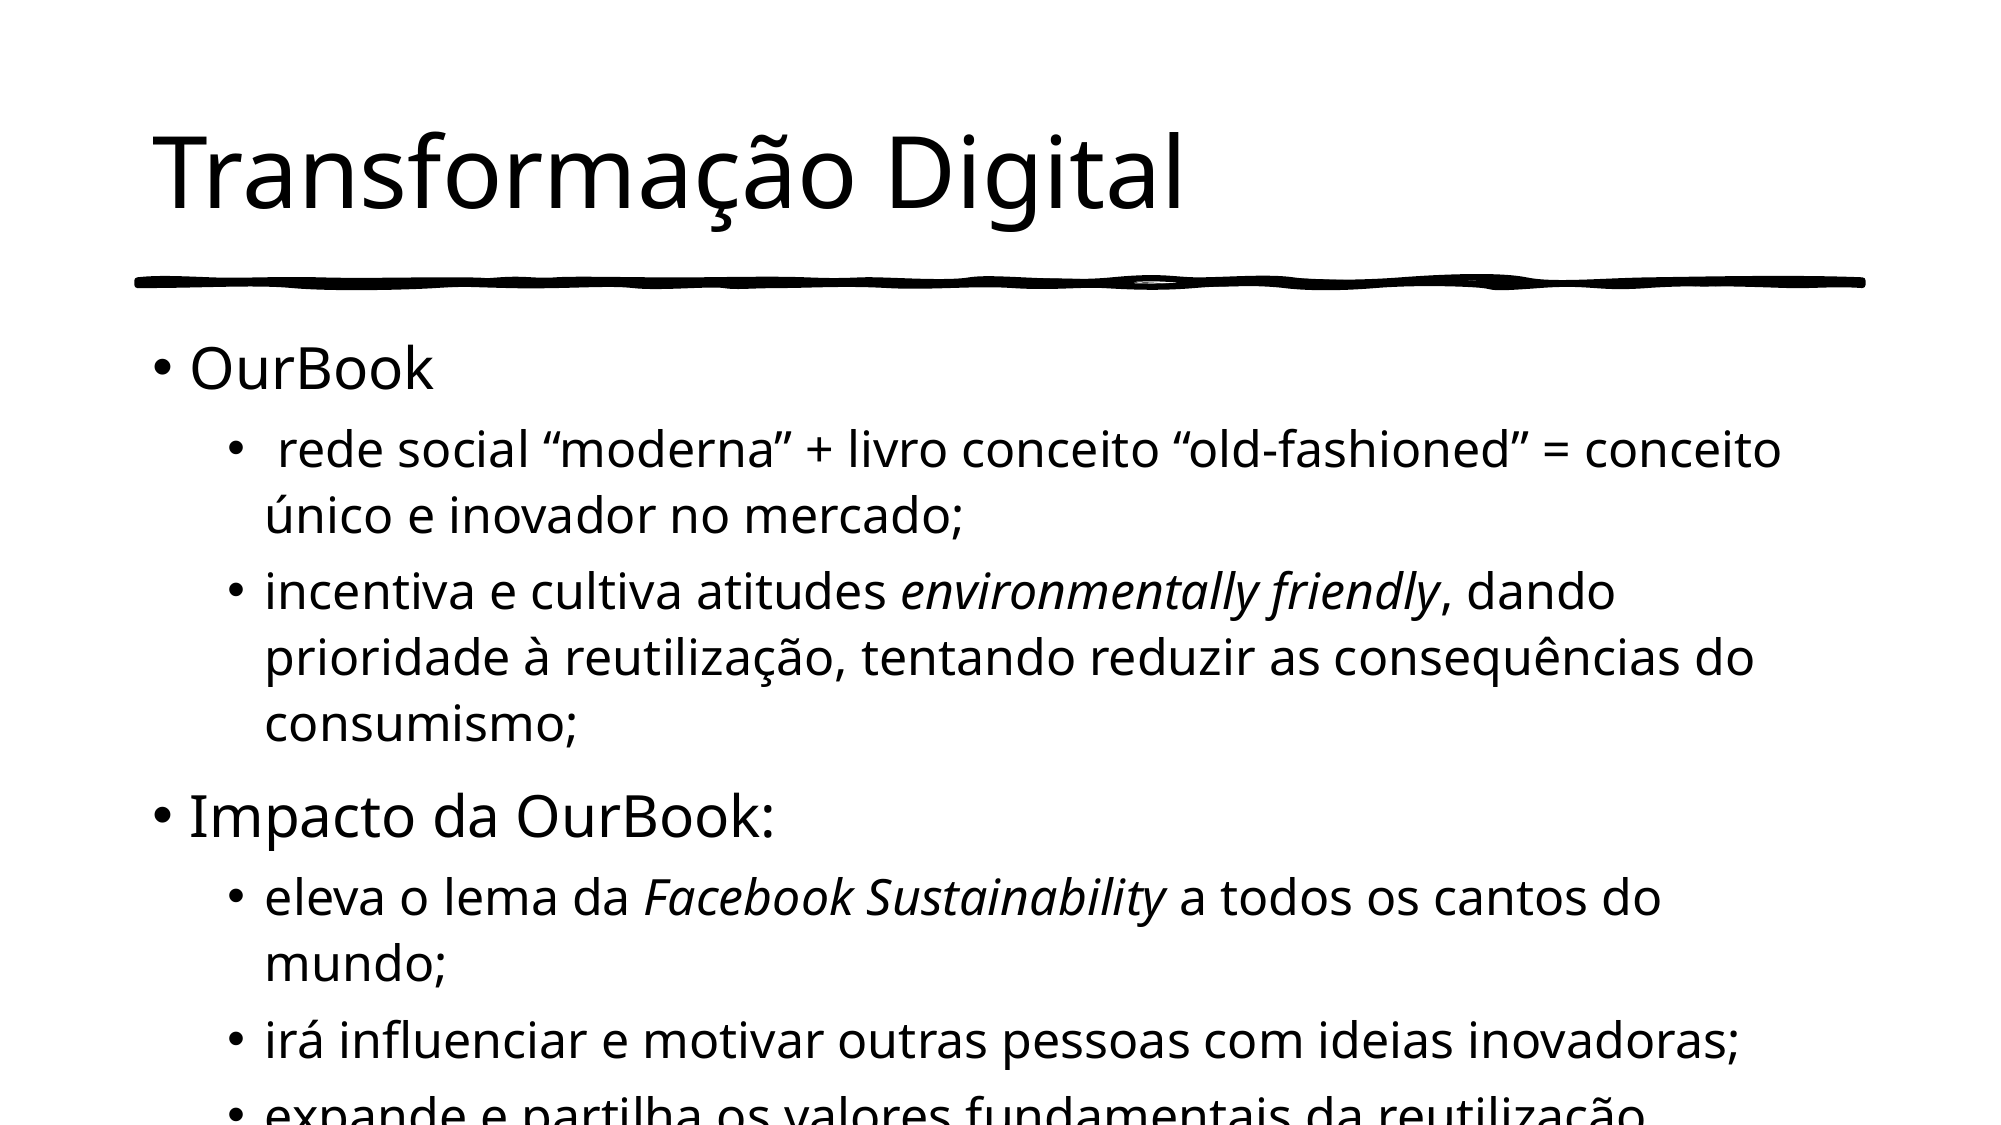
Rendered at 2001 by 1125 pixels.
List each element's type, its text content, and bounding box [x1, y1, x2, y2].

title Transformação Digital [137, 59, 1863, 278]
list OurBook rede social “moderna” + livro conceito “old-fashioned” = conceito único e inovador no mercado; incentiva e cultiva atitudes environmentally friendly, dando prioridade à reutilização, tentando reduzir as consequências do consumismo; Impacto da OurBook: eleva o lema da Facebook Sustainability a todos os cantos do mundo; irá influenciar e motivar outras pessoas com ideias inovadoras; expande e partilha os valores fundamentais da reutilização. [137, 316, 1863, 1014]
